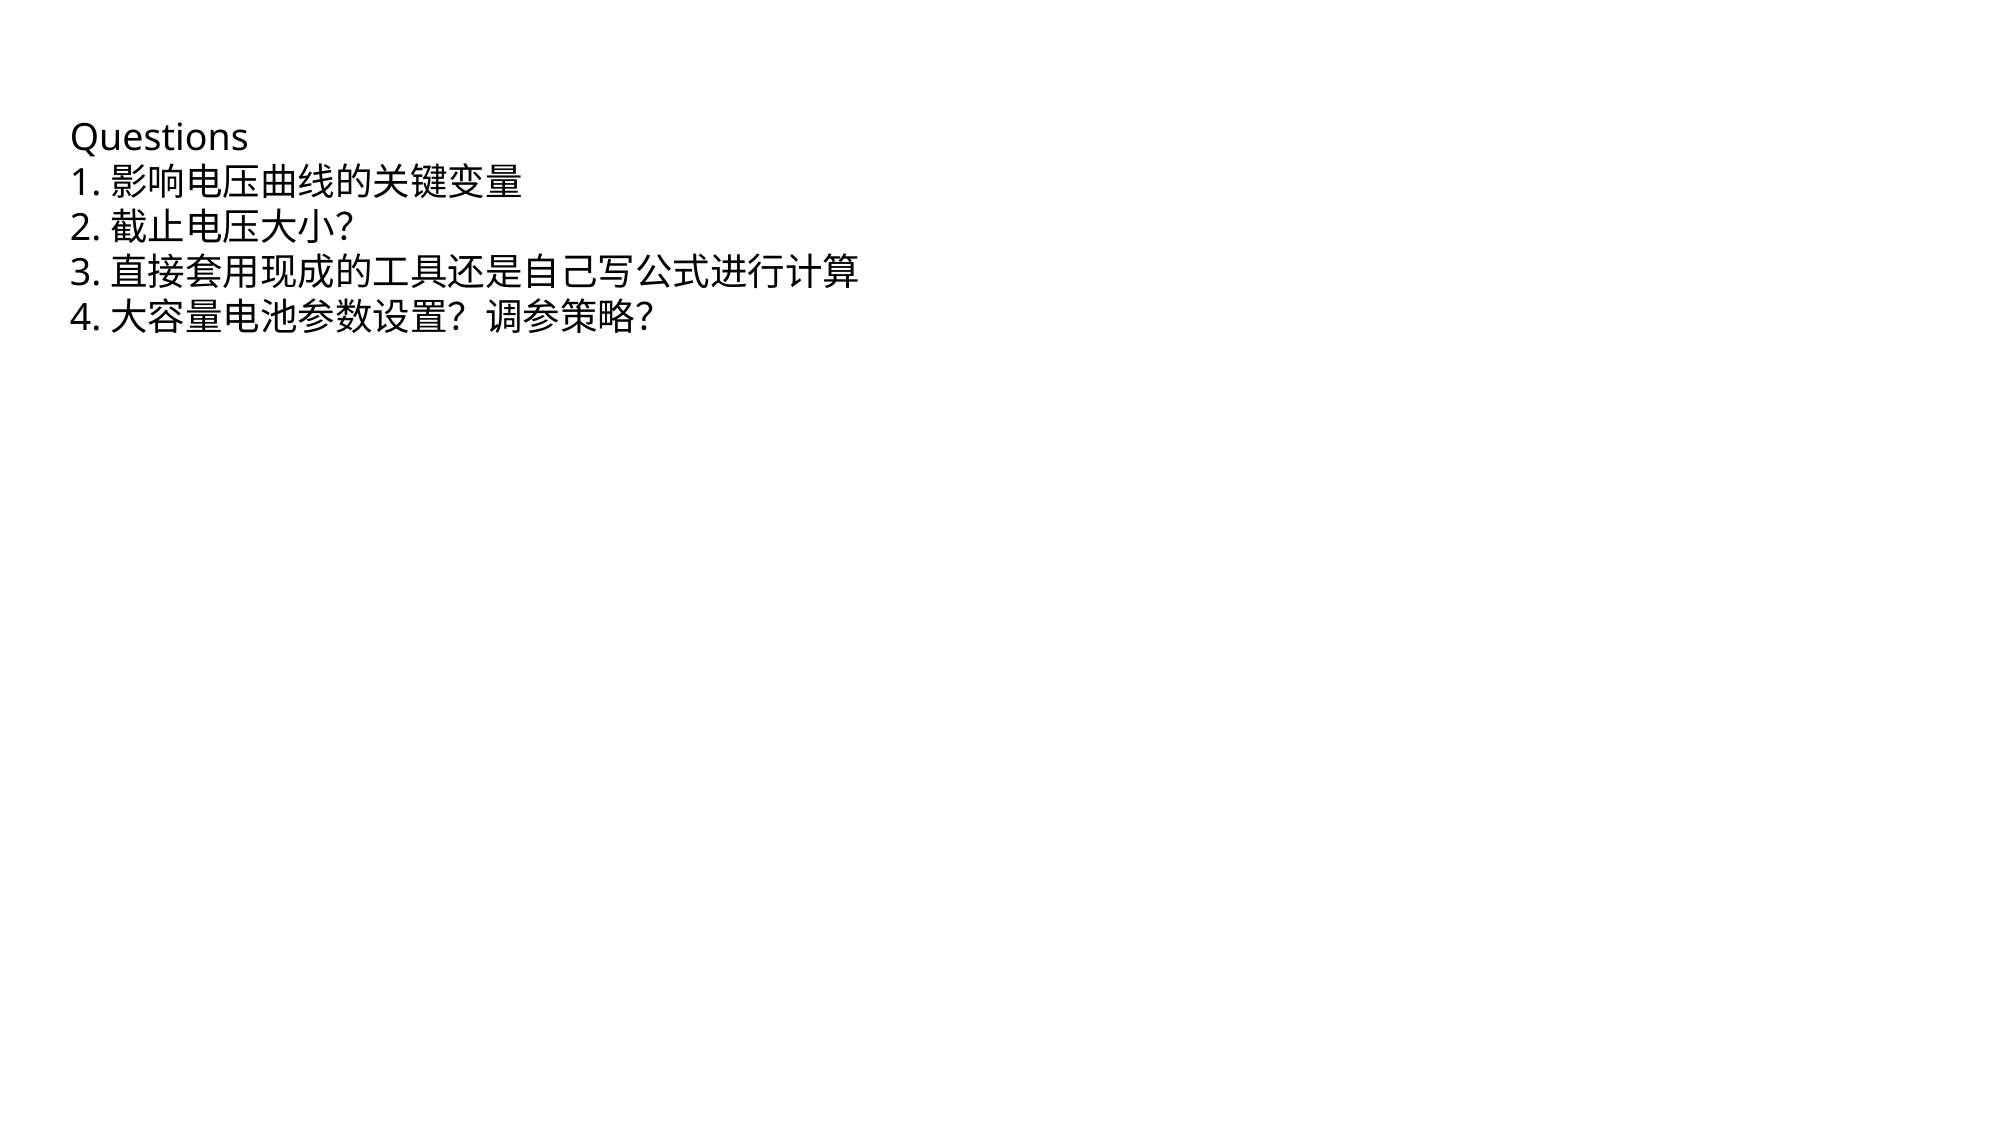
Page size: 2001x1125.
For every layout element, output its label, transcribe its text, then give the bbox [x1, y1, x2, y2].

text_box Questions 1.影响电压曲线的关键变量 2.截止电压大小？ 3.直接套用现成的工具还是自己写公式进行计算 4.大容量电池参数设置？调参策略？ [55, 105, 1056, 346]
